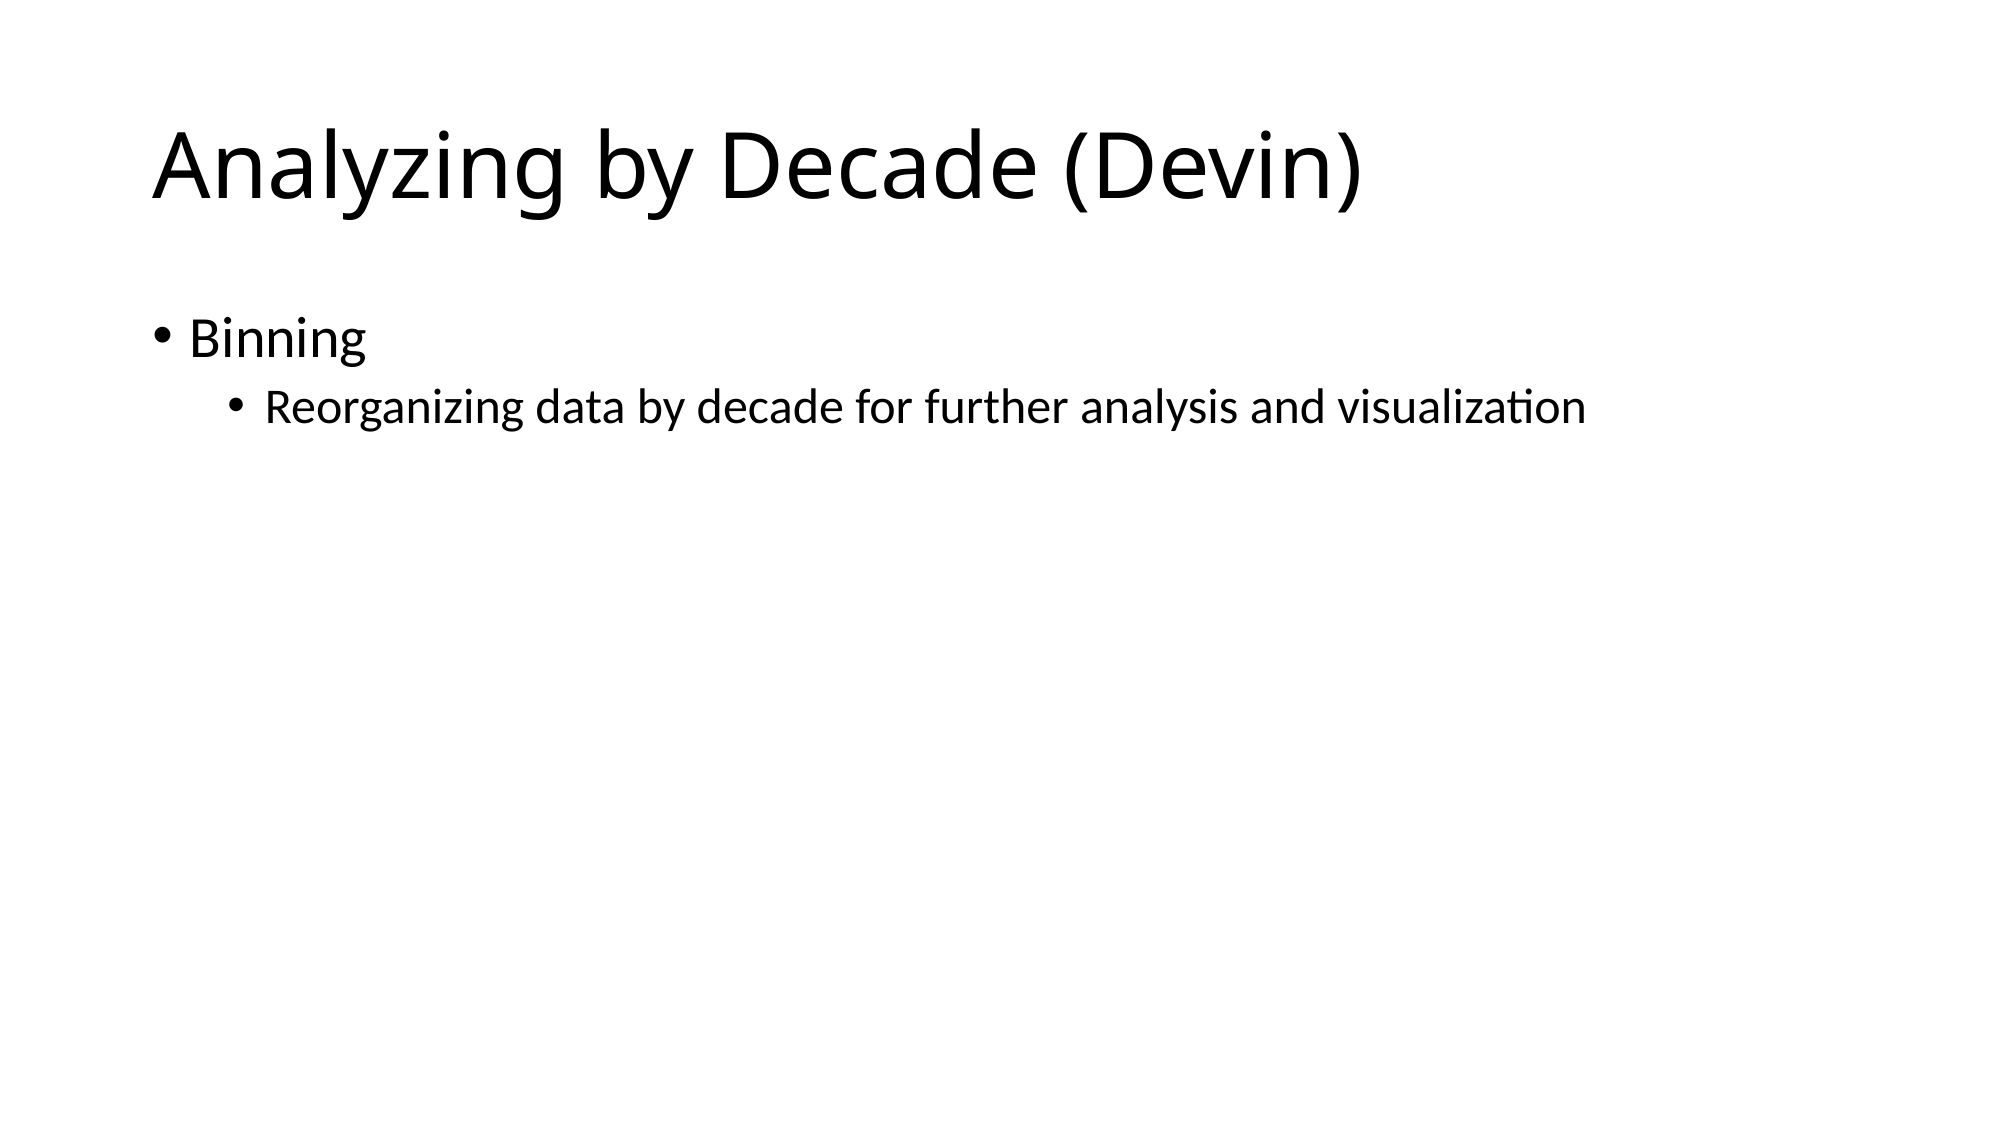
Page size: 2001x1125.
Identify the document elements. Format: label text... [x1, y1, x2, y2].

list Binning Reorganizing data by decade for further analysis and visualization [137, 299, 1863, 1014]
title Analyzing by Decade (Devin) [137, 59, 1863, 278]
